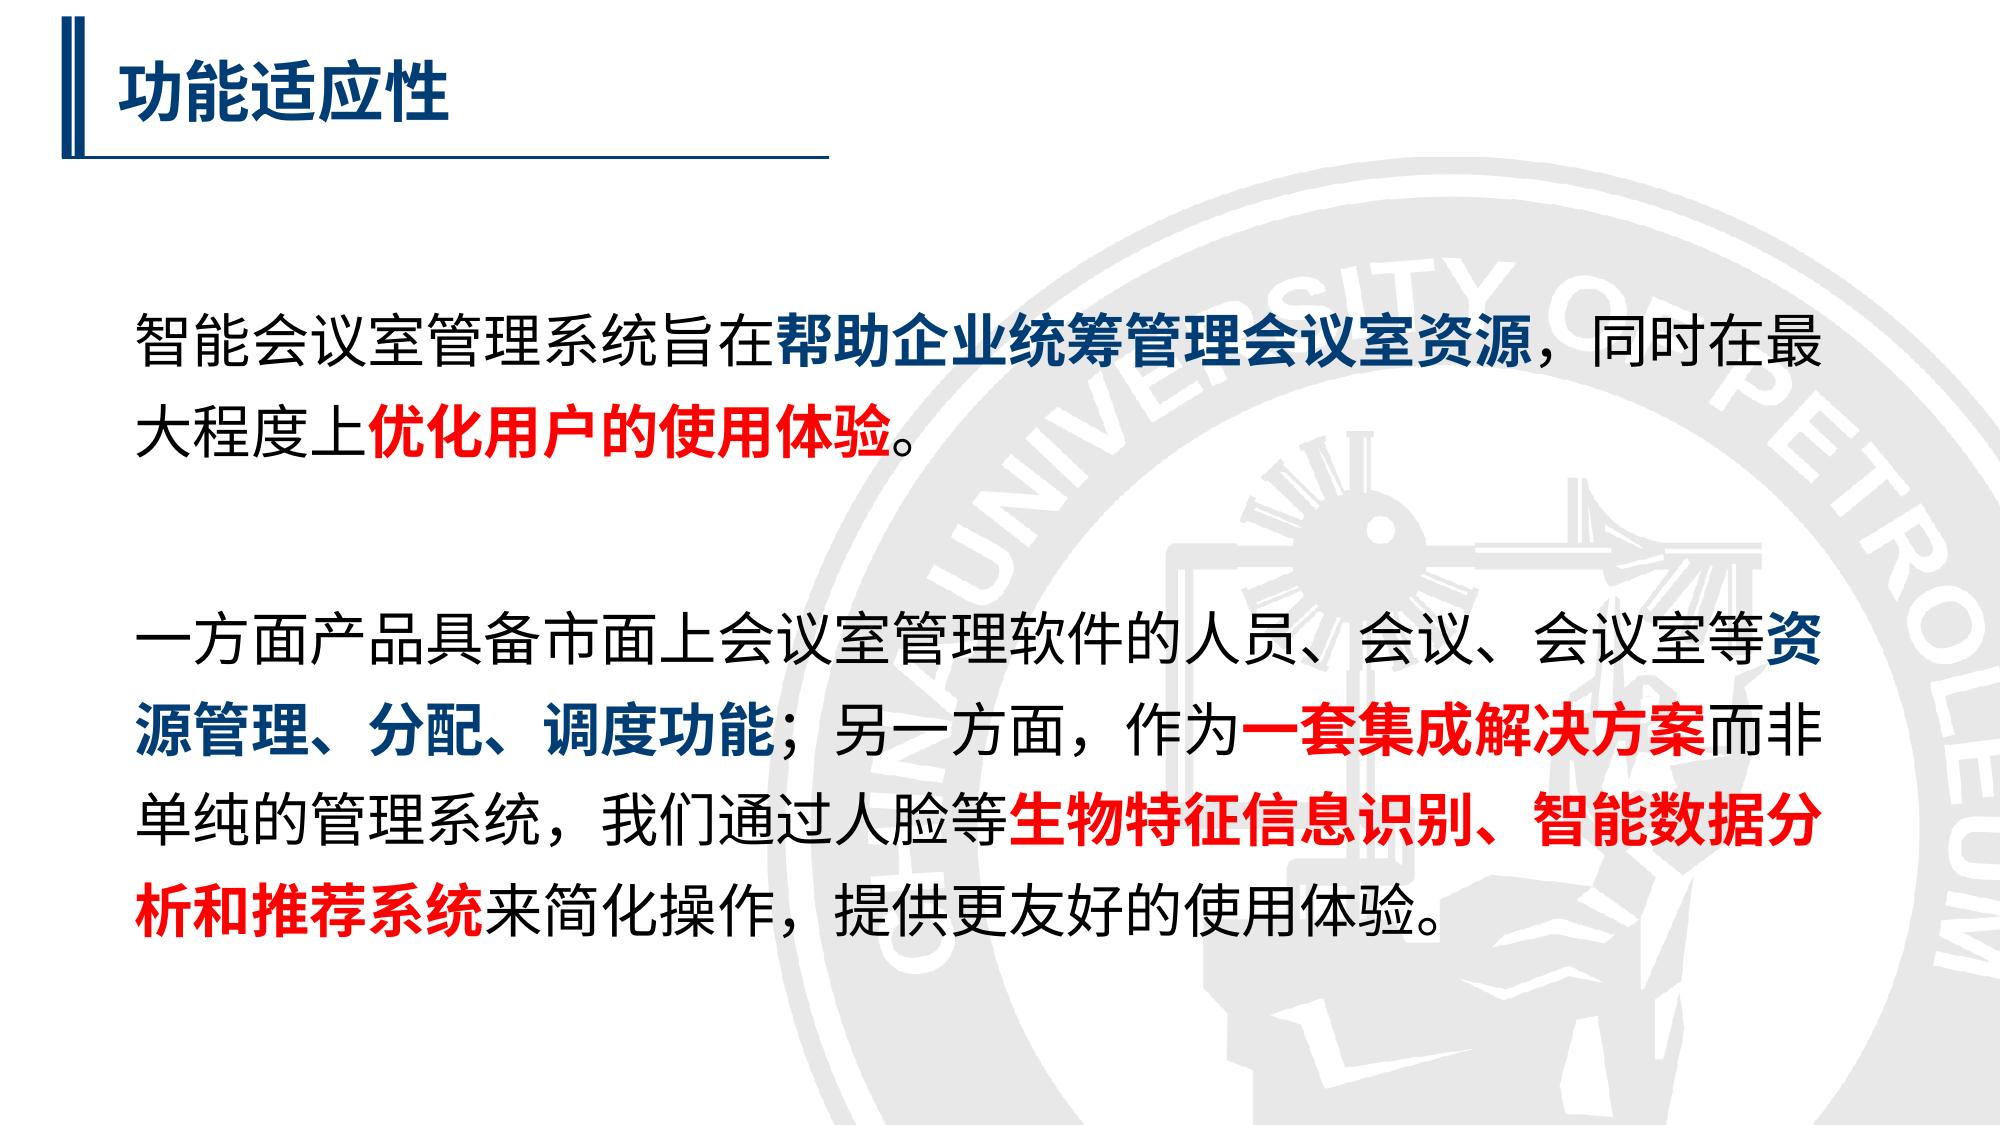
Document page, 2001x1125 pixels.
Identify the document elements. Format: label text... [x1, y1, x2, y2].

text_box 智能会议室管理系统旨在帮助企业统筹管理会议室资源，同时在最大程度上优化用户的使用体验。 一方面产品具备市面上会议室管理软件的人员、会议、会议室等资源管理、分配、调度功能；另一方面，作为一套集成解决方案而非单纯的管理系统，我们通过人脸等生物特征信息识别、智能数据分析和推荐系统来简化操作，提供更友好的使用体验。 [119, 275, 1880, 952]
list 功能适应性 [102, 42, 1404, 139]
